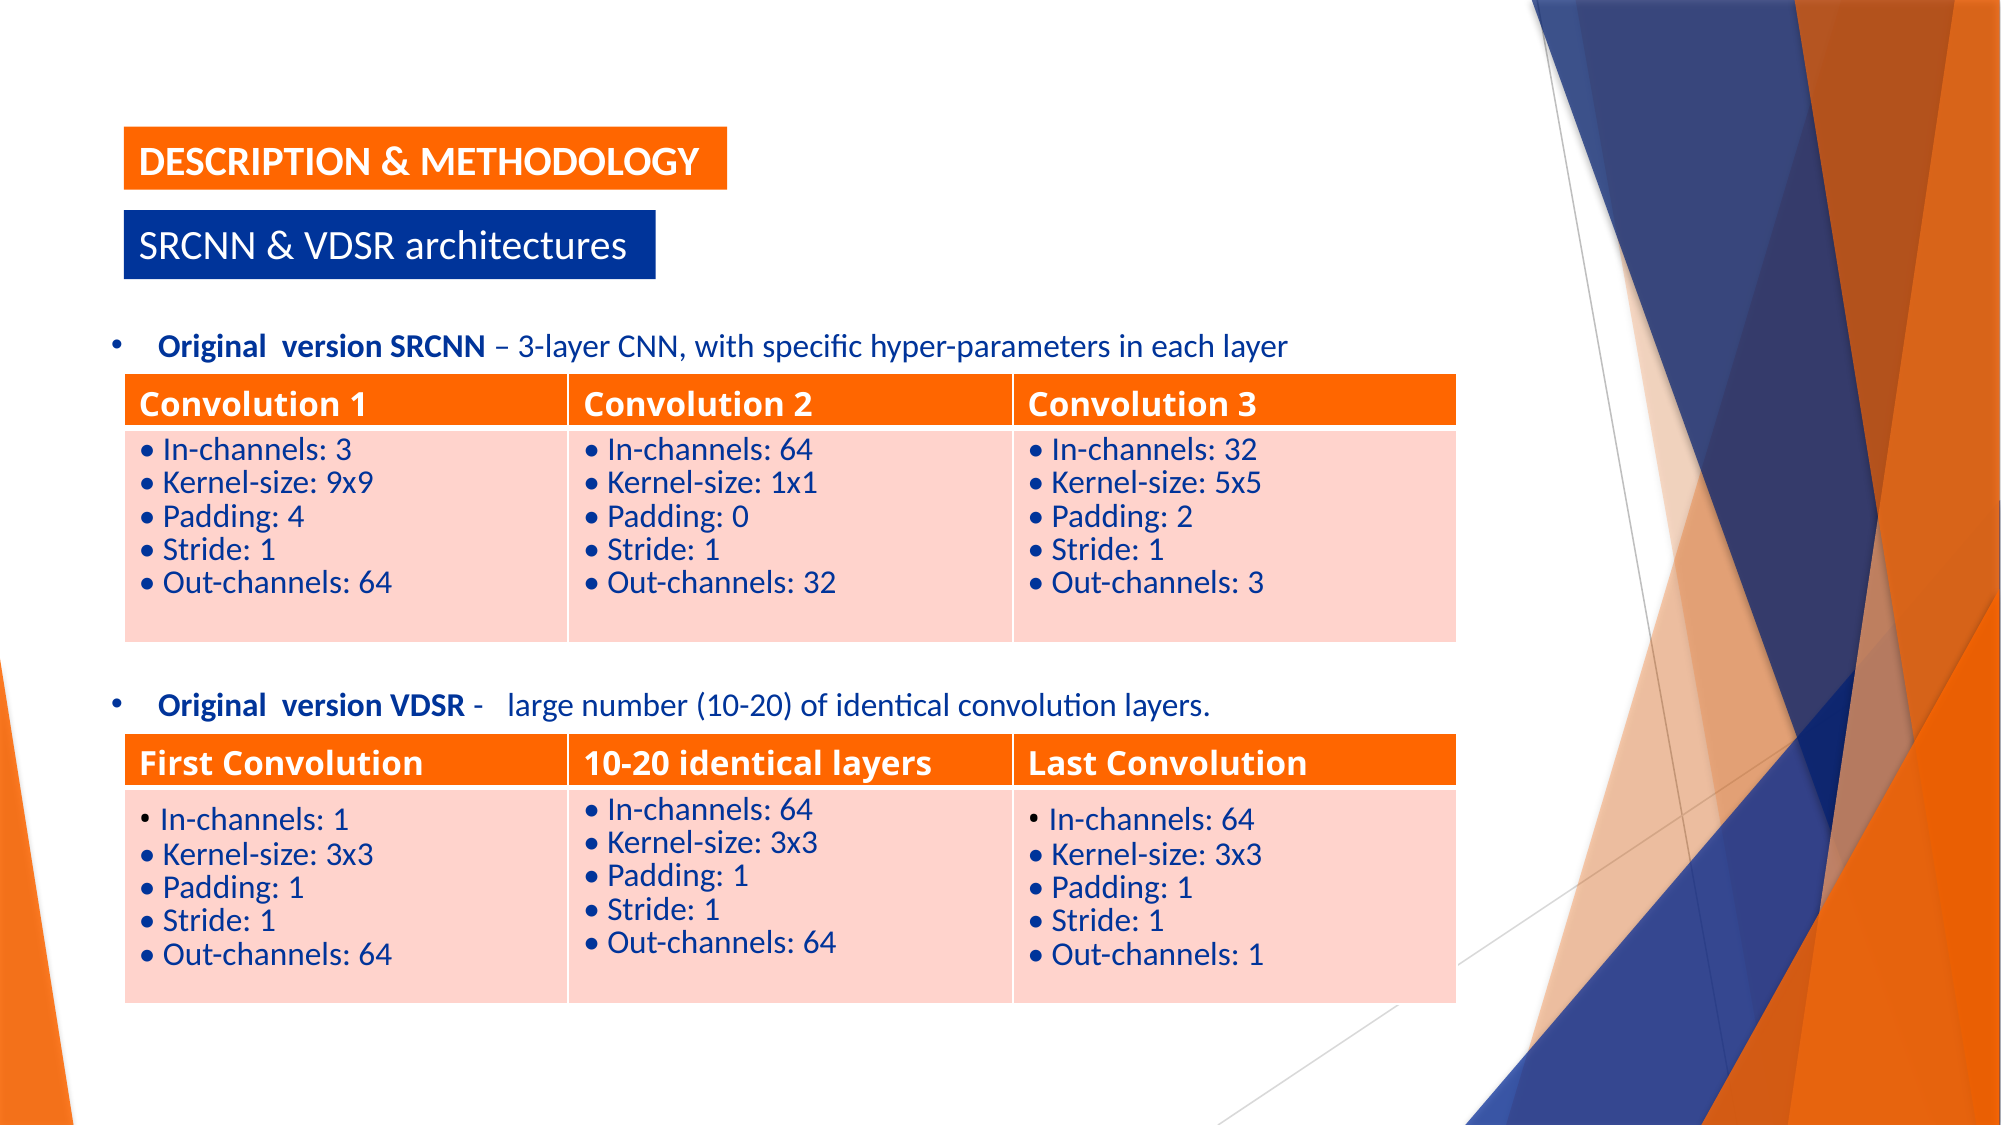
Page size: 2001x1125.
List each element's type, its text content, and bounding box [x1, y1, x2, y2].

table_header Convolution 2 [569, 374, 1012, 425]
table_header 10-20 identical layers [569, 734, 1012, 785]
table_header Convolution 3 [1014, 374, 1456, 425]
table_cell • In-channels: 32 • Kernel-size: 5x5 • Padding: 2 • Stride: 1 • Out-channels: 3 [1014, 431, 1456, 642]
text_box SRCNN & VDSR architectures [123, 210, 656, 280]
table_cell • In-channels: 1 • Kernel-size: 3x3 • Padding: 1 • Stride: 1 • Out-channels: 64 [125, 790, 567, 1003]
table_cell • In-channels: 3 • Kernel-size: 9x9 • Padding: 4 • Stride: 1 • Out-channels: 64 [125, 431, 567, 642]
title DESCRIPTION & METHODOLOGY [123, 126, 728, 190]
table_cell • In-channels: 64 • Kernel-size: 1x1 • Padding: 0 • Stride: 1 • Out-channels: 32 [569, 431, 1012, 642]
table_header Convolution 1 [125, 374, 567, 425]
table_header First Convolution [125, 734, 567, 785]
table_cell • In-channels: 64 • Kernel-size: 3x3 • Padding: 1 • Stride: 1 • Out-channels: 1 [1014, 790, 1456, 1003]
table_cell • In-channels: 64 • Kernel-size: 3x3 • Padding: 1 • Stride: 1 • Out-channels: 64 [569, 790, 1012, 1003]
text_box Original version SRCNN – 3-layer CNN, with specific hyper-parameters in each layer Original version VDSR - large number (10-20) of identical convolution layers. [96, 316, 1606, 811]
table_header Last Convolution [1014, 734, 1456, 785]
